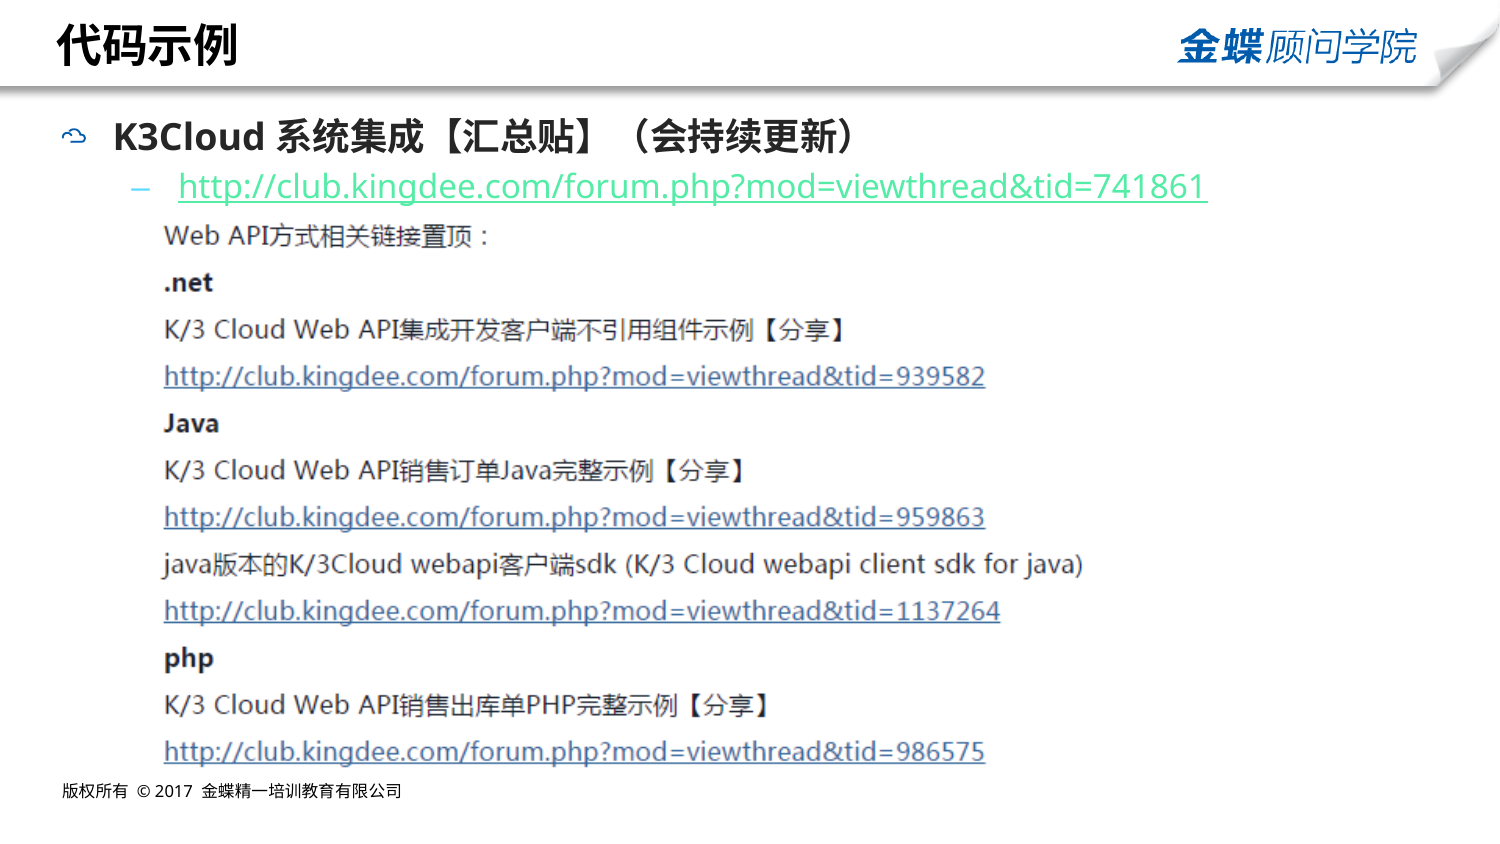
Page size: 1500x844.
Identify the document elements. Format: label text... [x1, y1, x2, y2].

title 代码示例 [41, 2, 1336, 86]
picture [0, 0, 1500, 86]
picture [153, 209, 1138, 783]
list K3Cloud系统集成【汇总贴】（会持续更新） http://club.kingdee.com/forum.php?mod=viewthread&tid=741861 [41, 105, 1459, 738]
picture [56, 122, 83, 149]
